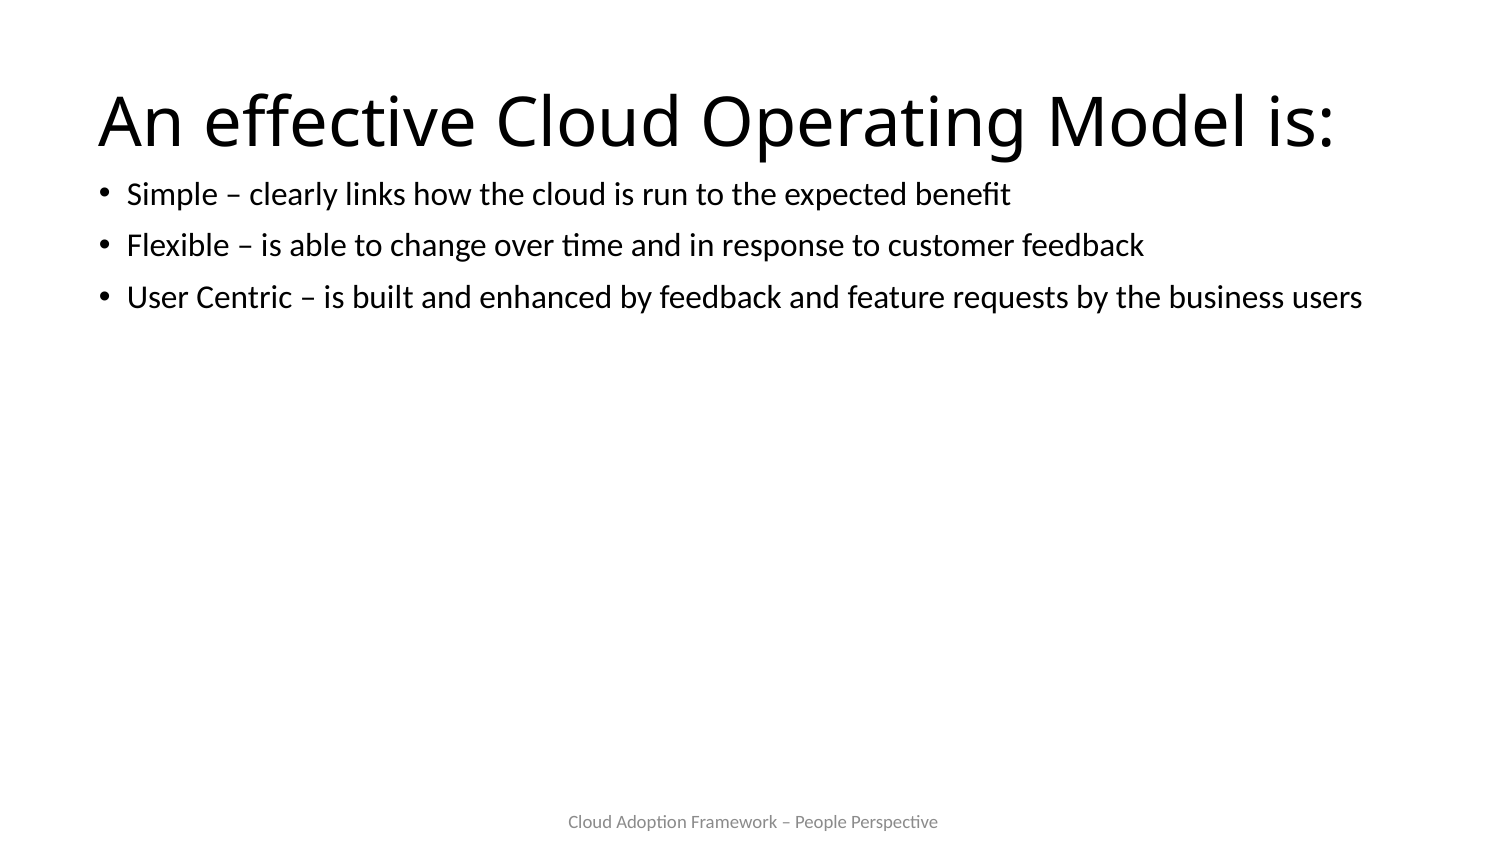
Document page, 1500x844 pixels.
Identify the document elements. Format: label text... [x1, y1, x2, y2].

footer Cloud Adoption Framework – People Perspective [500, 798, 1007, 844]
text_box An effective Cloud Operating Model is: Simple – clearly links how the cloud is run to the expected benefit Flexible – is able to change over time and in response to customer feedback User Centric – is built and enhanced by feedback and feature requests by the business users [83, 79, 1417, 357]
